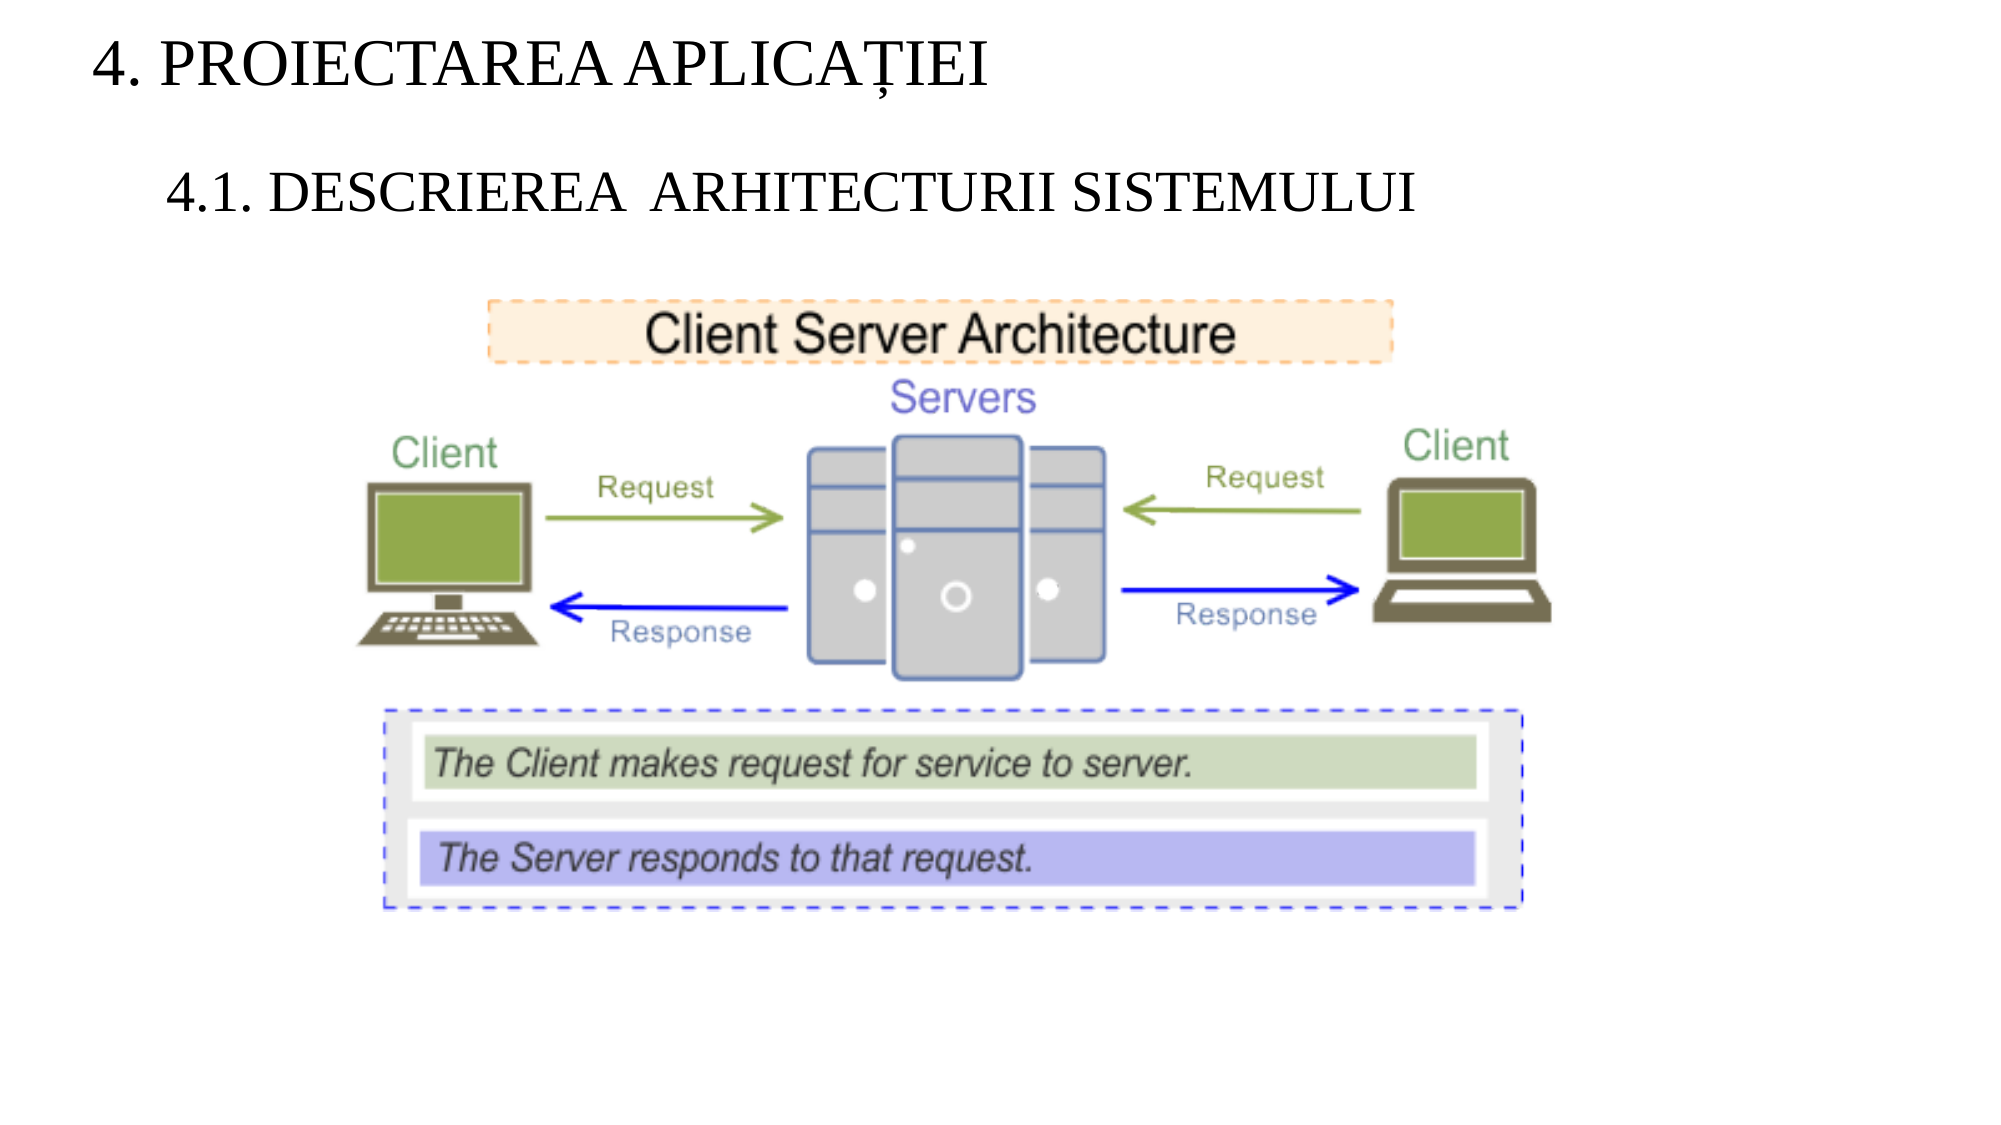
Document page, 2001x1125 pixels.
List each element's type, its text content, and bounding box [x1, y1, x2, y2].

picture [351, 299, 1557, 912]
text_box 4.1. Descrierea arhitecturii Sistemului [151, 147, 1649, 300]
title 4. PROIECTAREA APLICAȚIEI [78, 24, 1533, 176]
